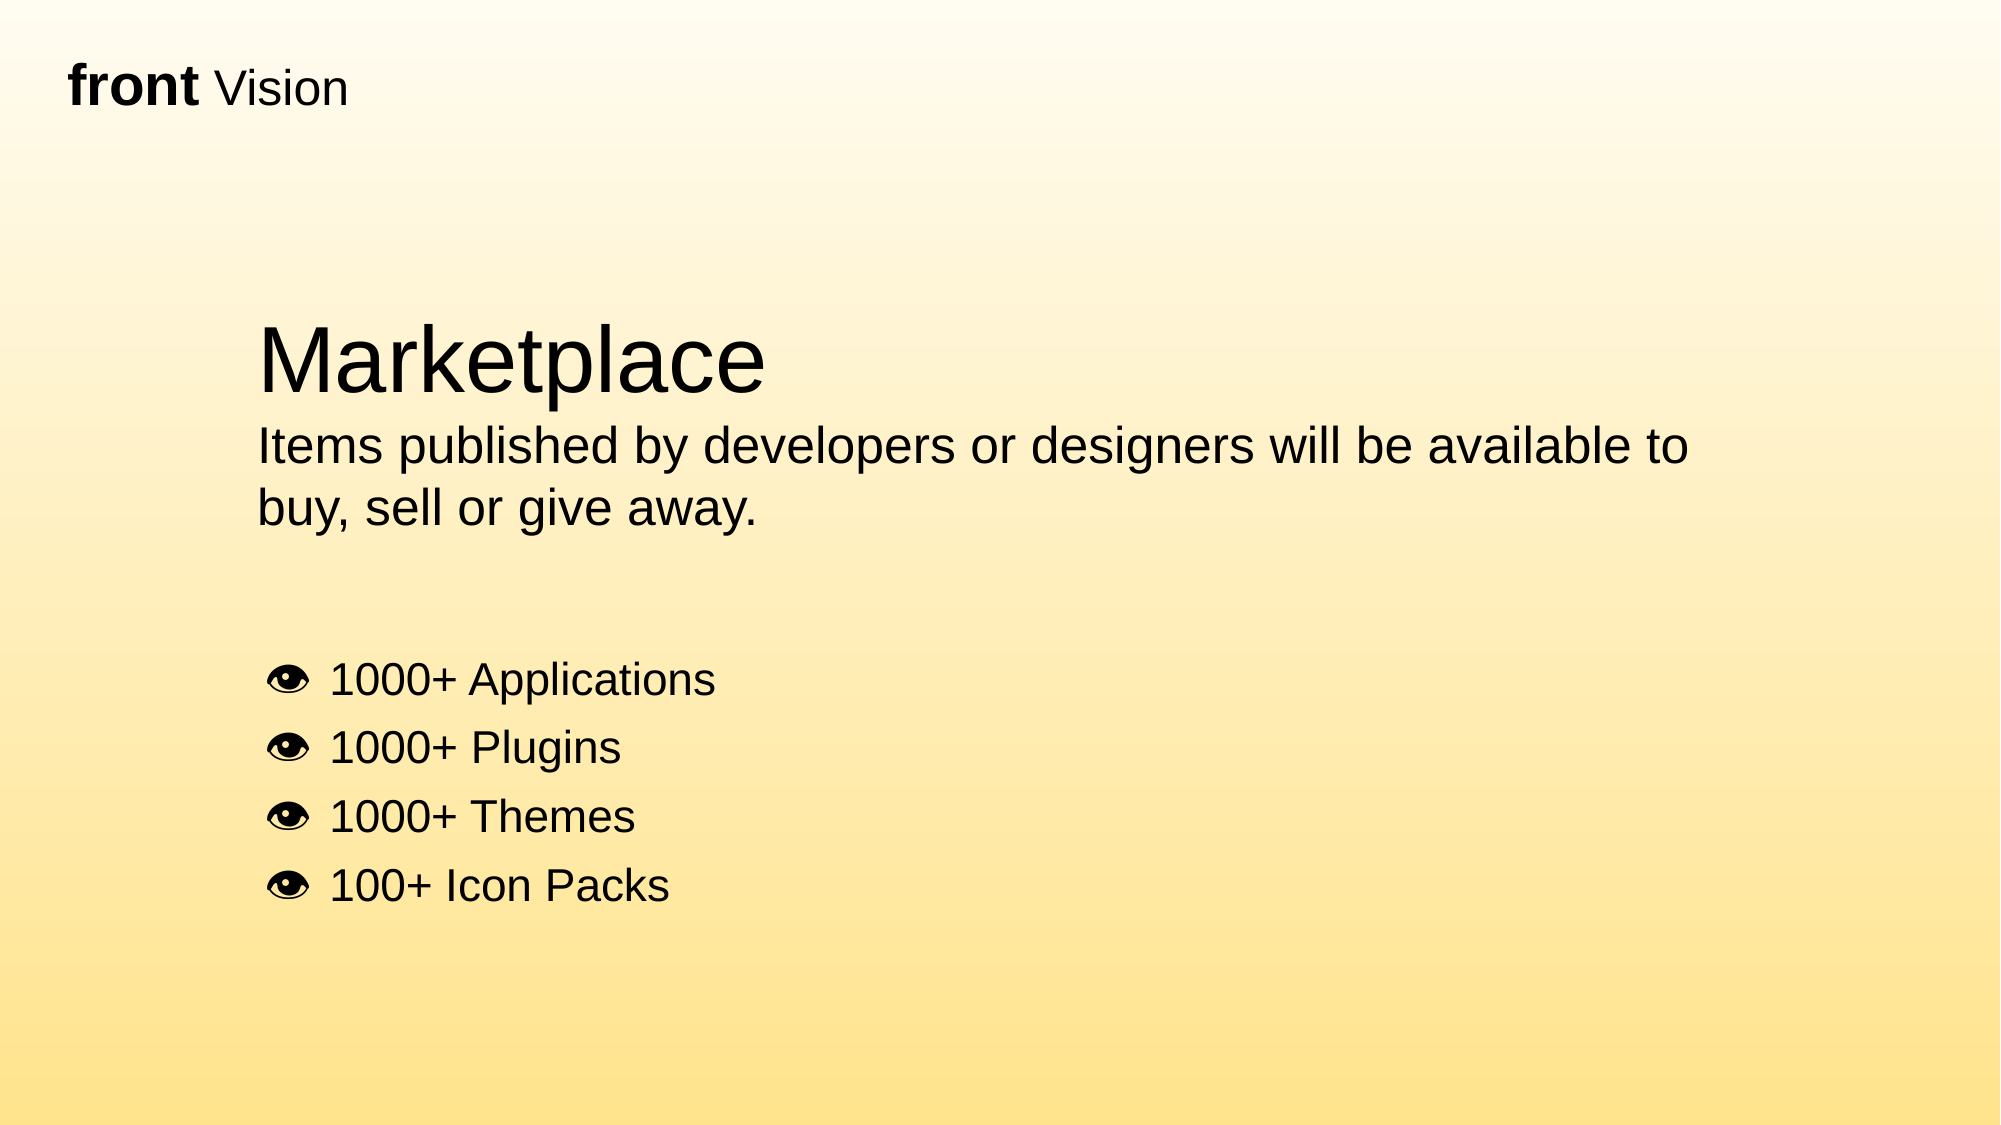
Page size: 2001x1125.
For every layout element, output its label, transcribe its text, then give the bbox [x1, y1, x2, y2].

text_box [40, 175, 1881, 1087]
text_box front Vision [52, 39, 364, 125]
